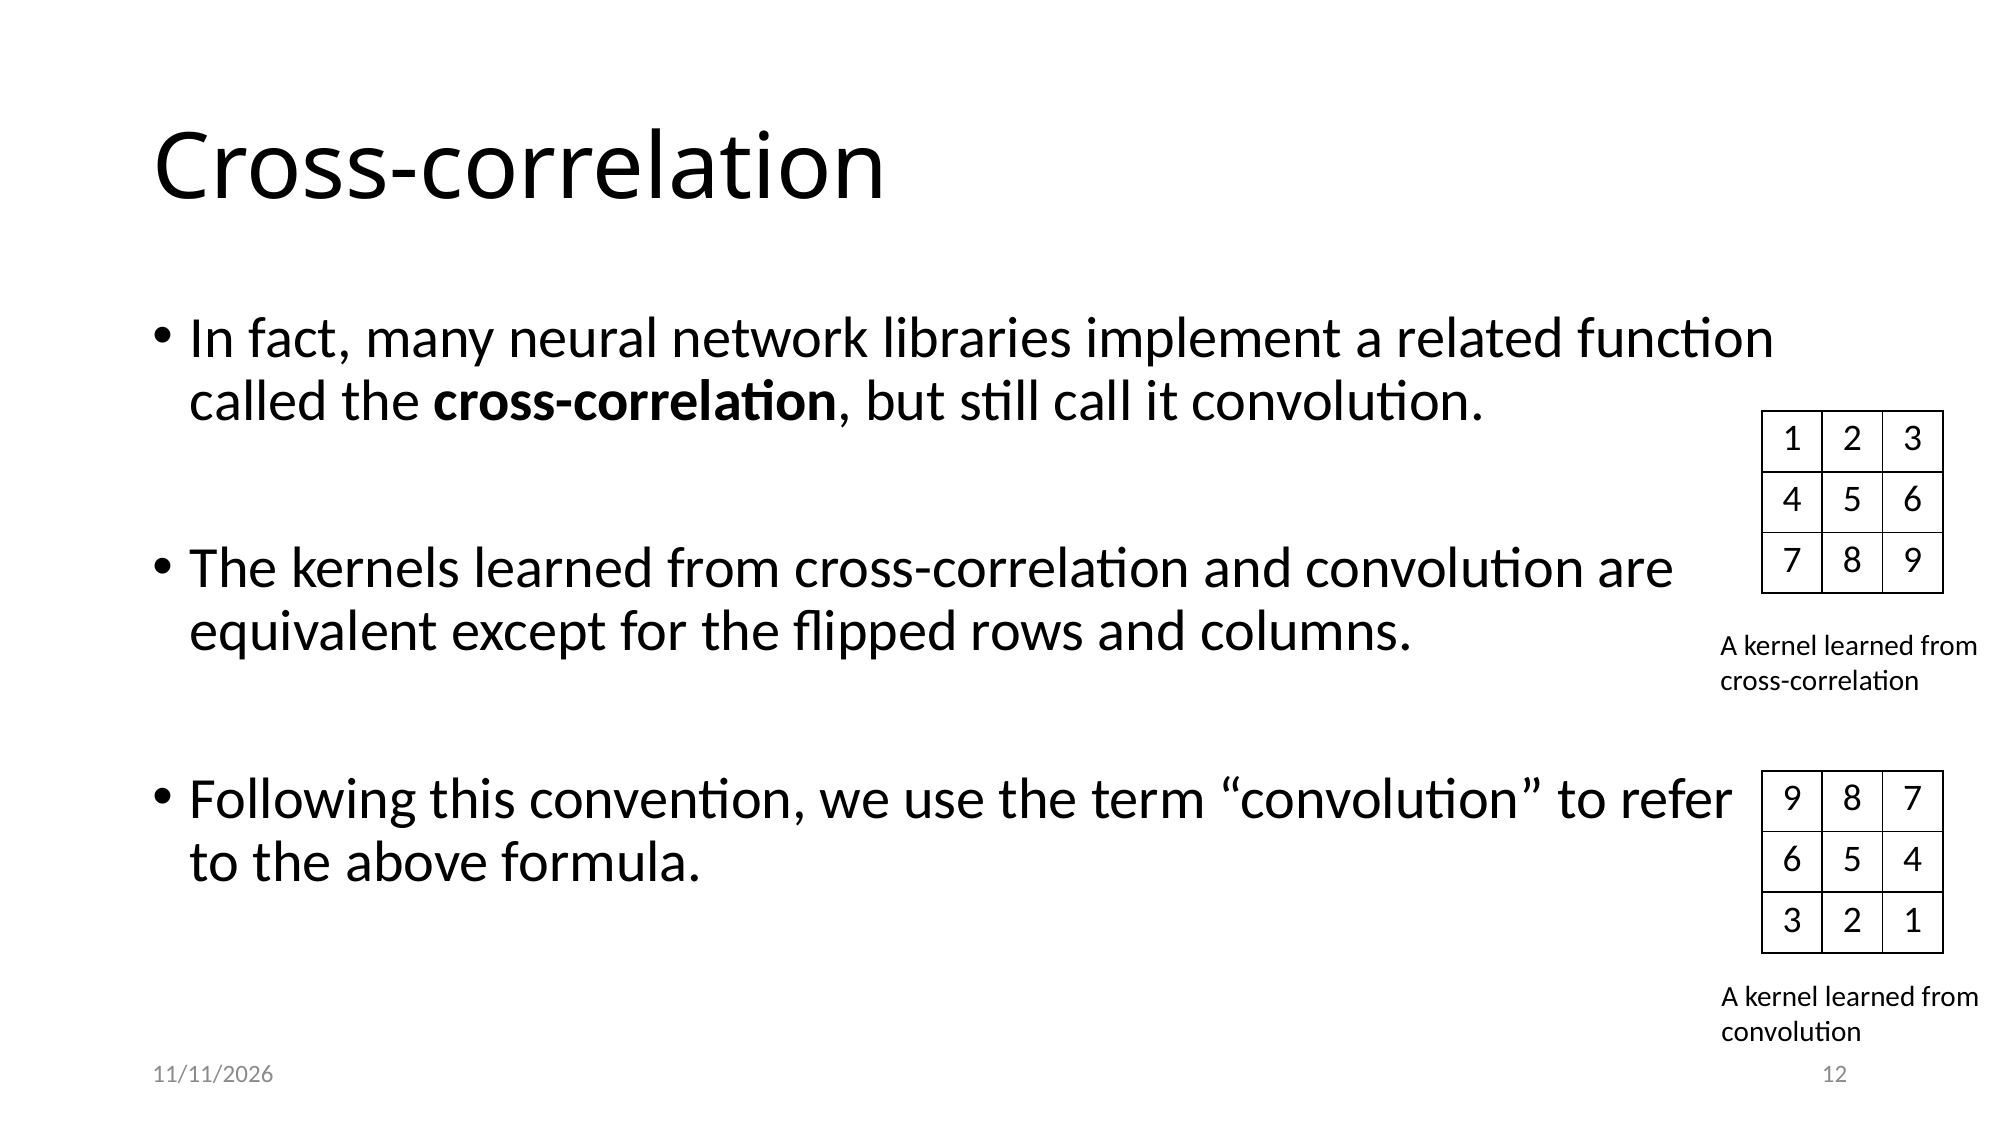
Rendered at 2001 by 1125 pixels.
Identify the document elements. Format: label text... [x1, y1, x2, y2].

table_header 8 [1823, 772, 1882, 831]
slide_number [137, 1042, 588, 1103]
title Cross-correlation [137, 59, 1863, 278]
table_cell 4 [1883, 832, 1942, 891]
table_cell 6 [1883, 473, 1942, 532]
table_cell 8 [1823, 533, 1882, 592]
text_box A kernel learned from convolution [1706, 970, 2000, 1055]
table_cell 9 [1883, 533, 1942, 592]
table_cell 3 [1763, 893, 1821, 952]
table_cell 1 [1883, 893, 1942, 952]
slide_number 12 [1412, 1042, 1863, 1103]
table_cell 4 [1763, 473, 1821, 532]
table_header 1 [1763, 412, 1821, 471]
table_cell 7 [1763, 533, 1821, 592]
table_cell 5 [1823, 473, 1882, 532]
table_header 7 [1883, 772, 1942, 831]
table_cell 6 [1763, 832, 1821, 891]
table_header 3 [1883, 412, 1942, 471]
table_header 2 [1823, 412, 1882, 471]
text_box A kernel learned from cross-correlation [1705, 618, 2000, 704]
table_cell 5 [1823, 832, 1882, 891]
table_header 9 [1763, 772, 1821, 831]
table_cell 2 [1823, 893, 1882, 952]
